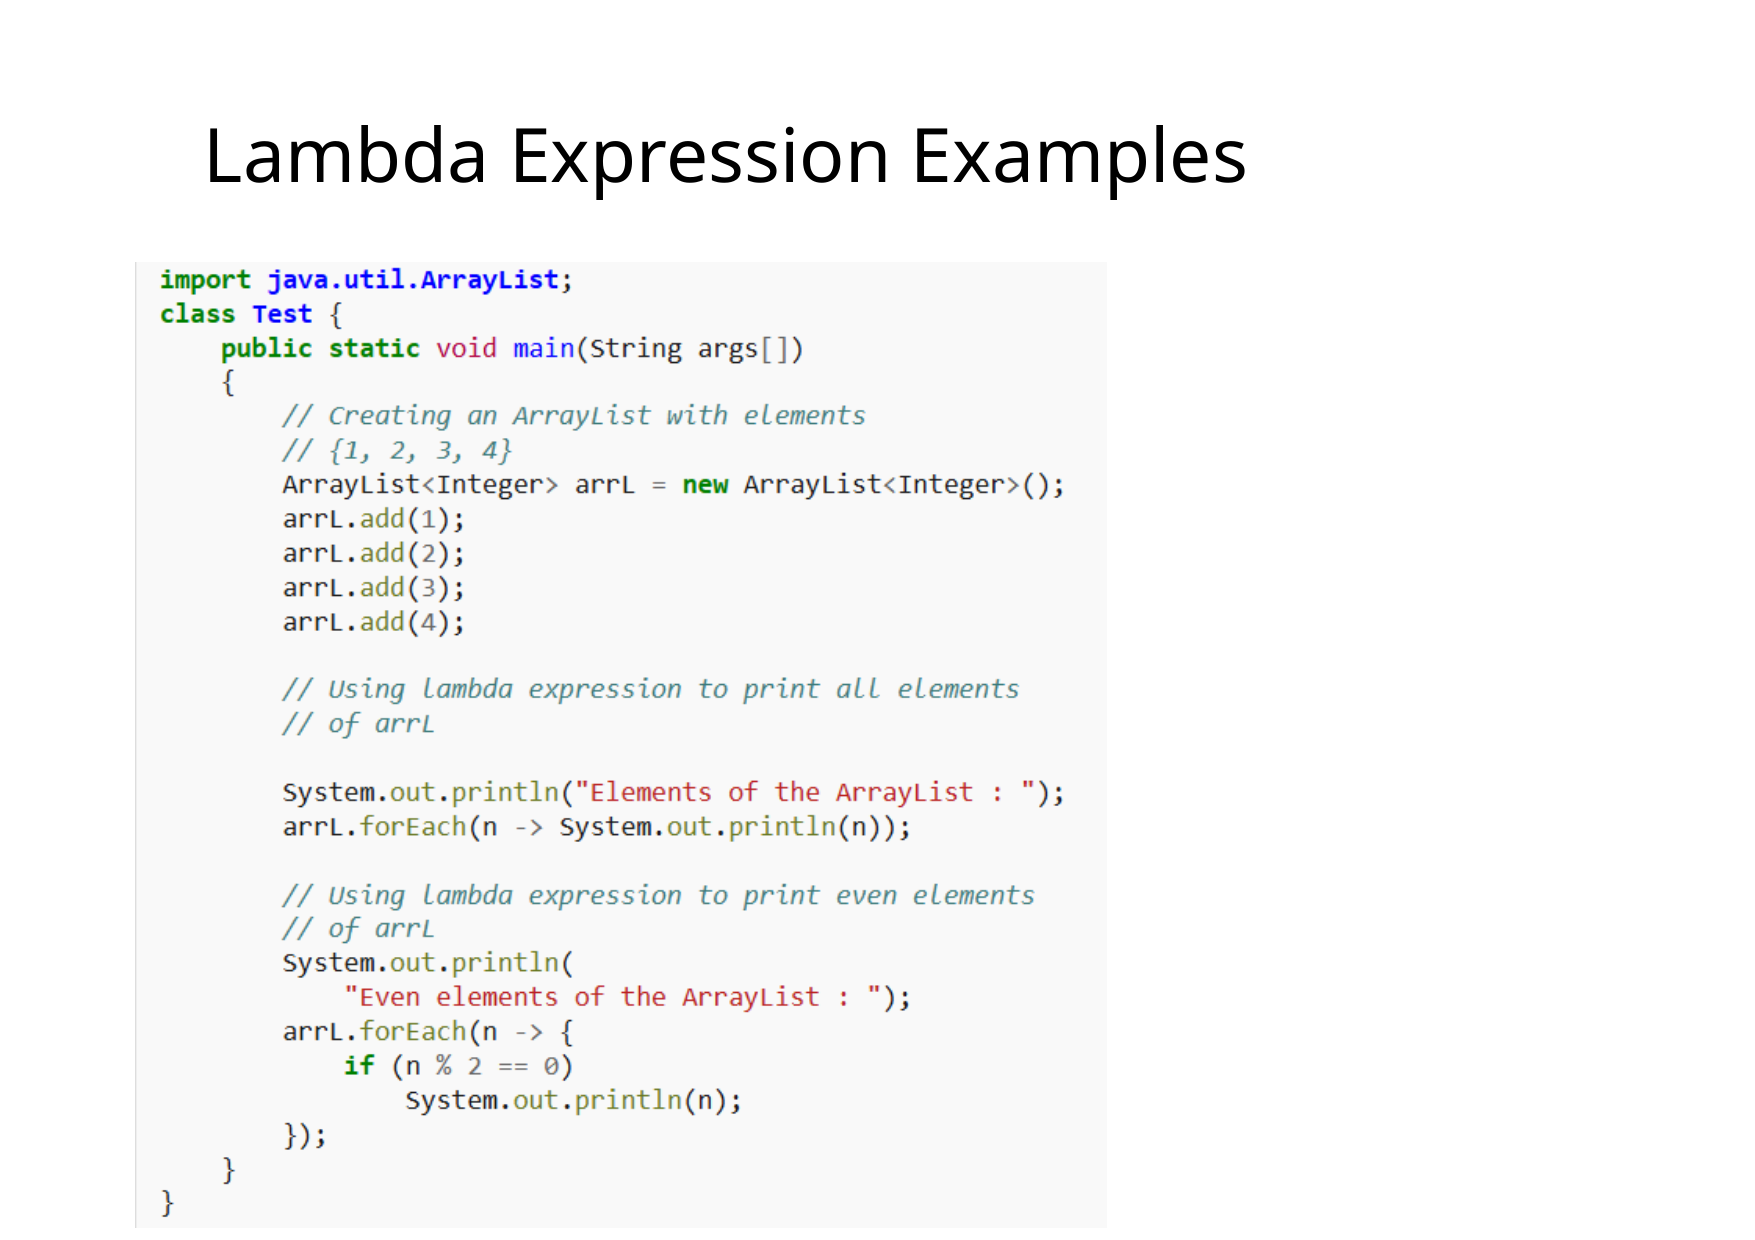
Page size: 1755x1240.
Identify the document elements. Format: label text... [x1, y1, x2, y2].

title Lambda Expression Examples [203, 107, 1551, 202]
picture [135, 261, 1107, 1229]
